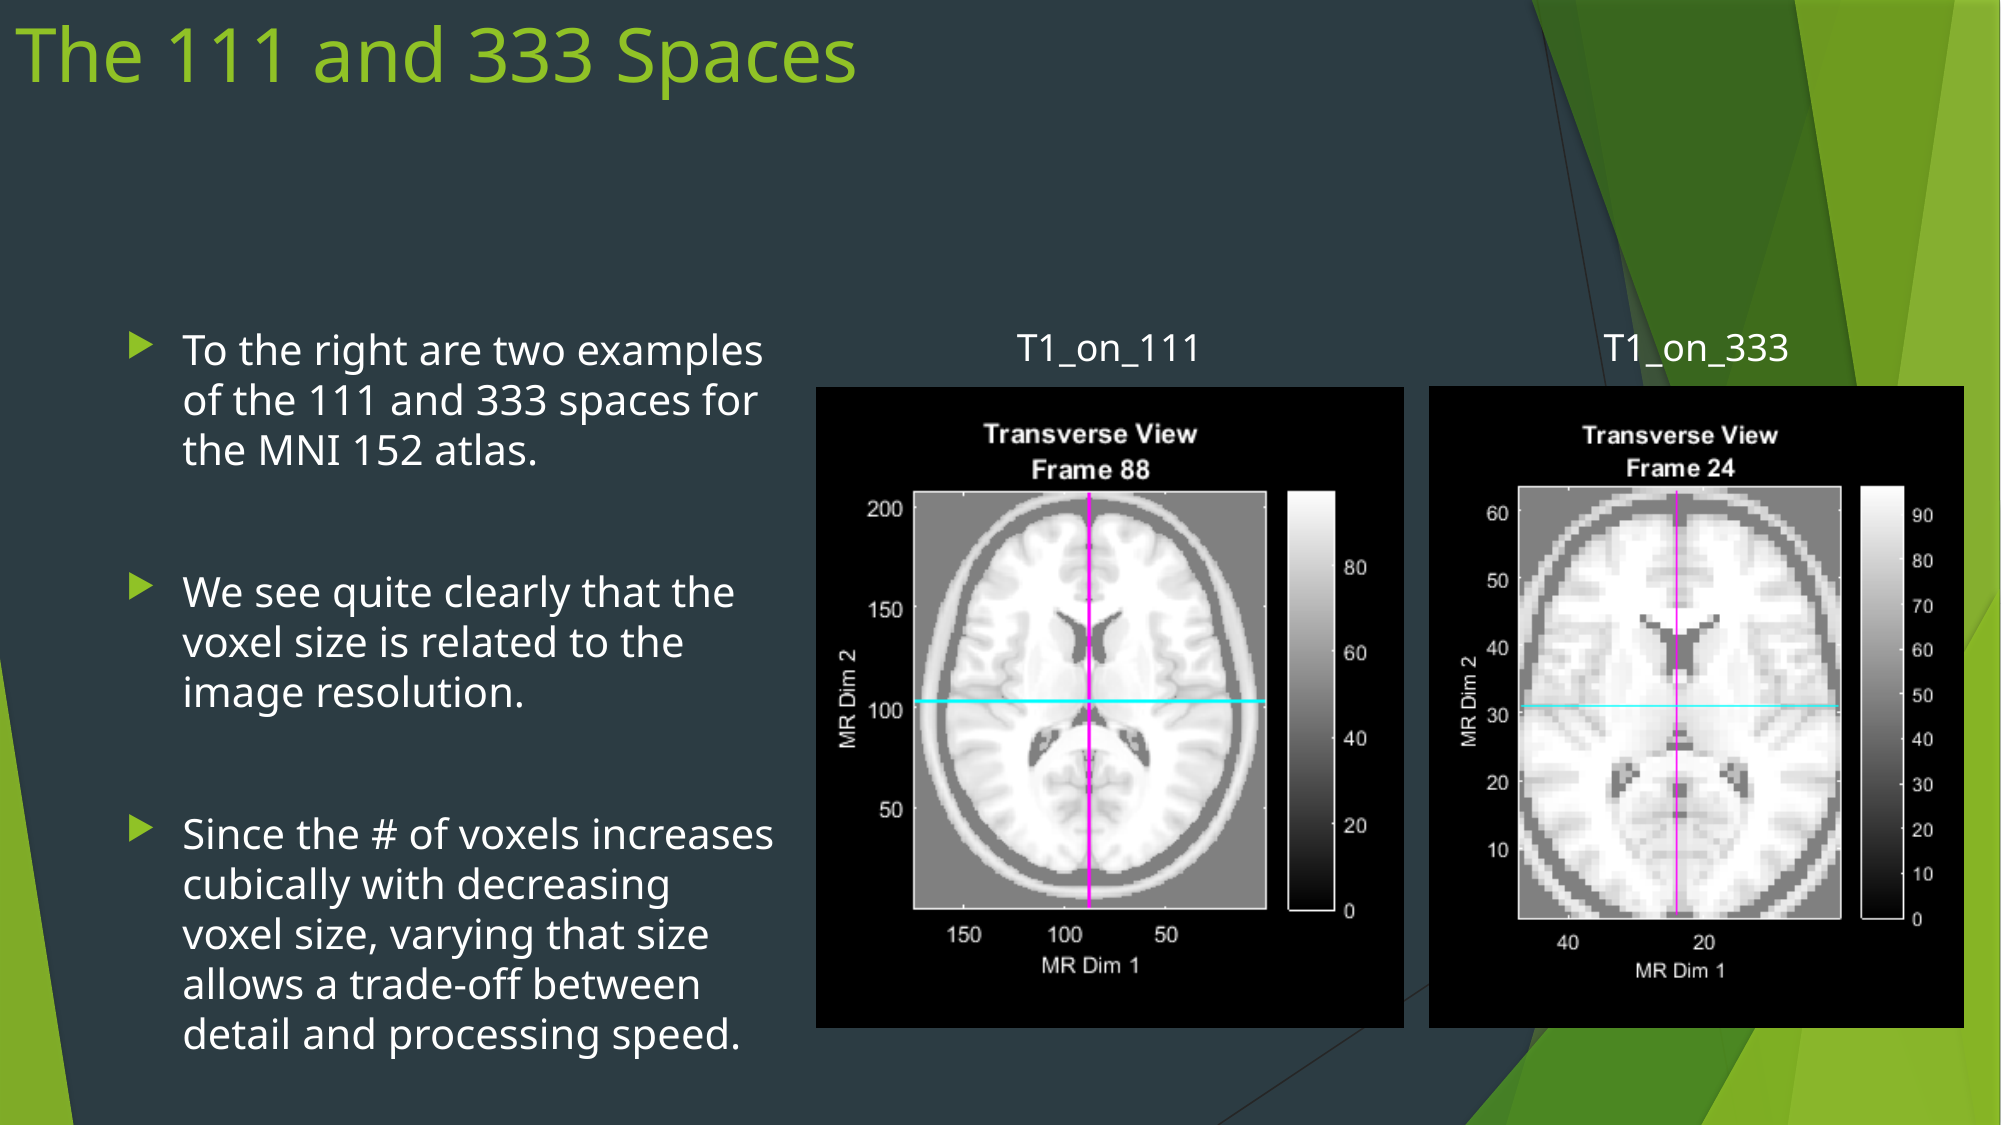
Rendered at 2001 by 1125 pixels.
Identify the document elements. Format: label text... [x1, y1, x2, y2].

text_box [815, 316, 1965, 1029]
title The 111 and 333 Spaces [0, 0, 1411, 217]
list To the right are two examples of the 111 and 333 spaces for the MNI 152 atlas. We see quite clearly that the voxel size is related to the image resolution. Since the # of voxels increases cubically with decreasing voxel size, varying that size allows a trade-off between detail and processing speed. [111, 316, 791, 1063]
